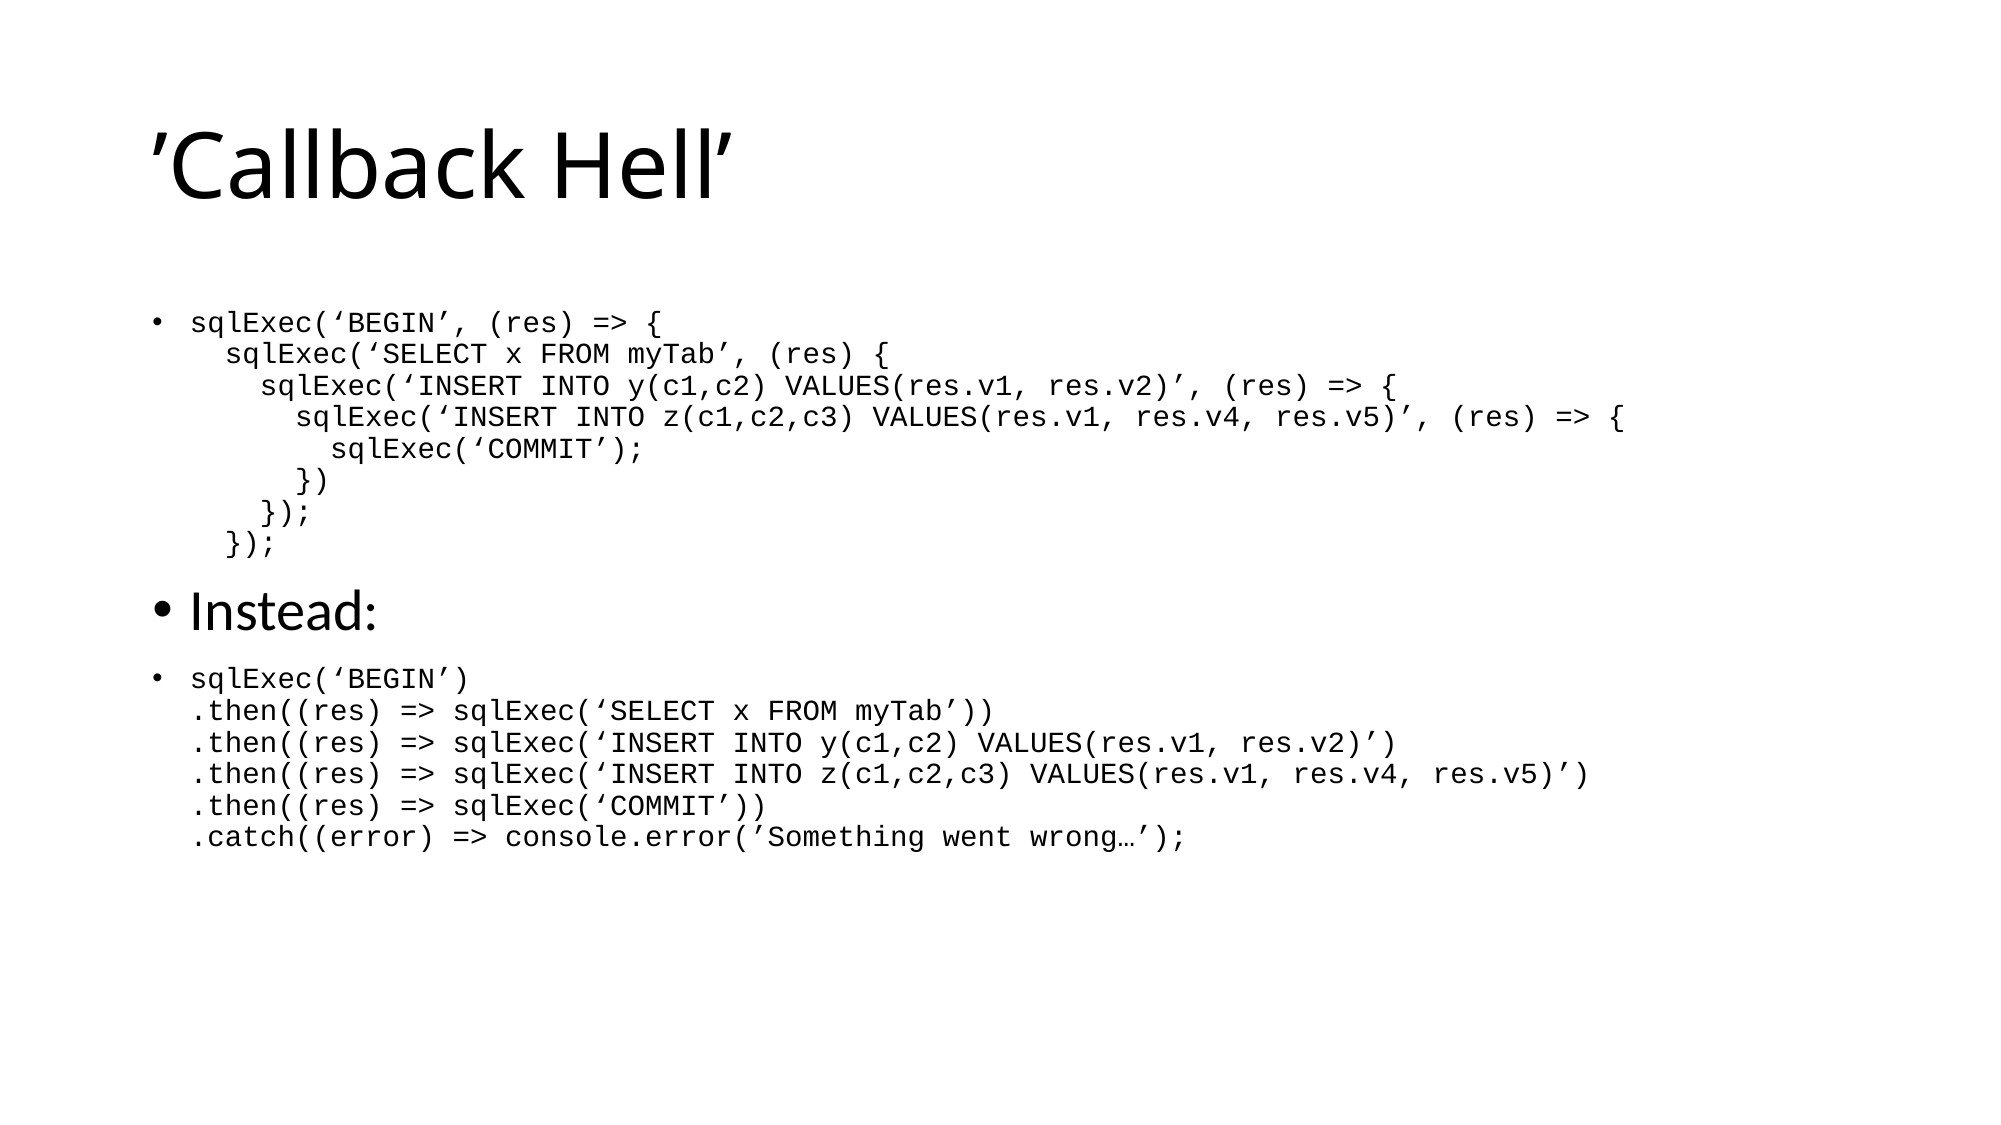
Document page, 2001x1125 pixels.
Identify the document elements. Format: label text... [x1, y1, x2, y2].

list sqlExec(‘BEGIN’, (res) => { sqlExec(‘SELECT x FROM myTab’, (res) { sqlExec(‘INSERT INTO y(c1,c2) VALUES(res.v1, res.v2)’, (res) => { sqlExec(‘INSERT INTO z(c1,c2,c3) VALUES(res.v1, res.v4, res.v5)’, (res) => { sqlExec(‘COMMIT’); }) }); }); Instead: sqlExec(‘BEGIN’) .then((res) => sqlExec(‘SELECT x FROM myTab’)) .then((res) => sqlExec(‘INSERT INTO y(c1,c2) VALUES(res.v1, res.v2)’) .then((res) => sqlExec(‘INSERT INTO z(c1,c2,c3) VALUES(res.v1, res.v4, res.v5)’) .then((res) => sqlExec(‘COMMIT’)) .catch((error) => console.error(’Something went wrong…’); [137, 299, 1863, 1014]
title ’Callback Hell’ [137, 59, 1863, 278]
